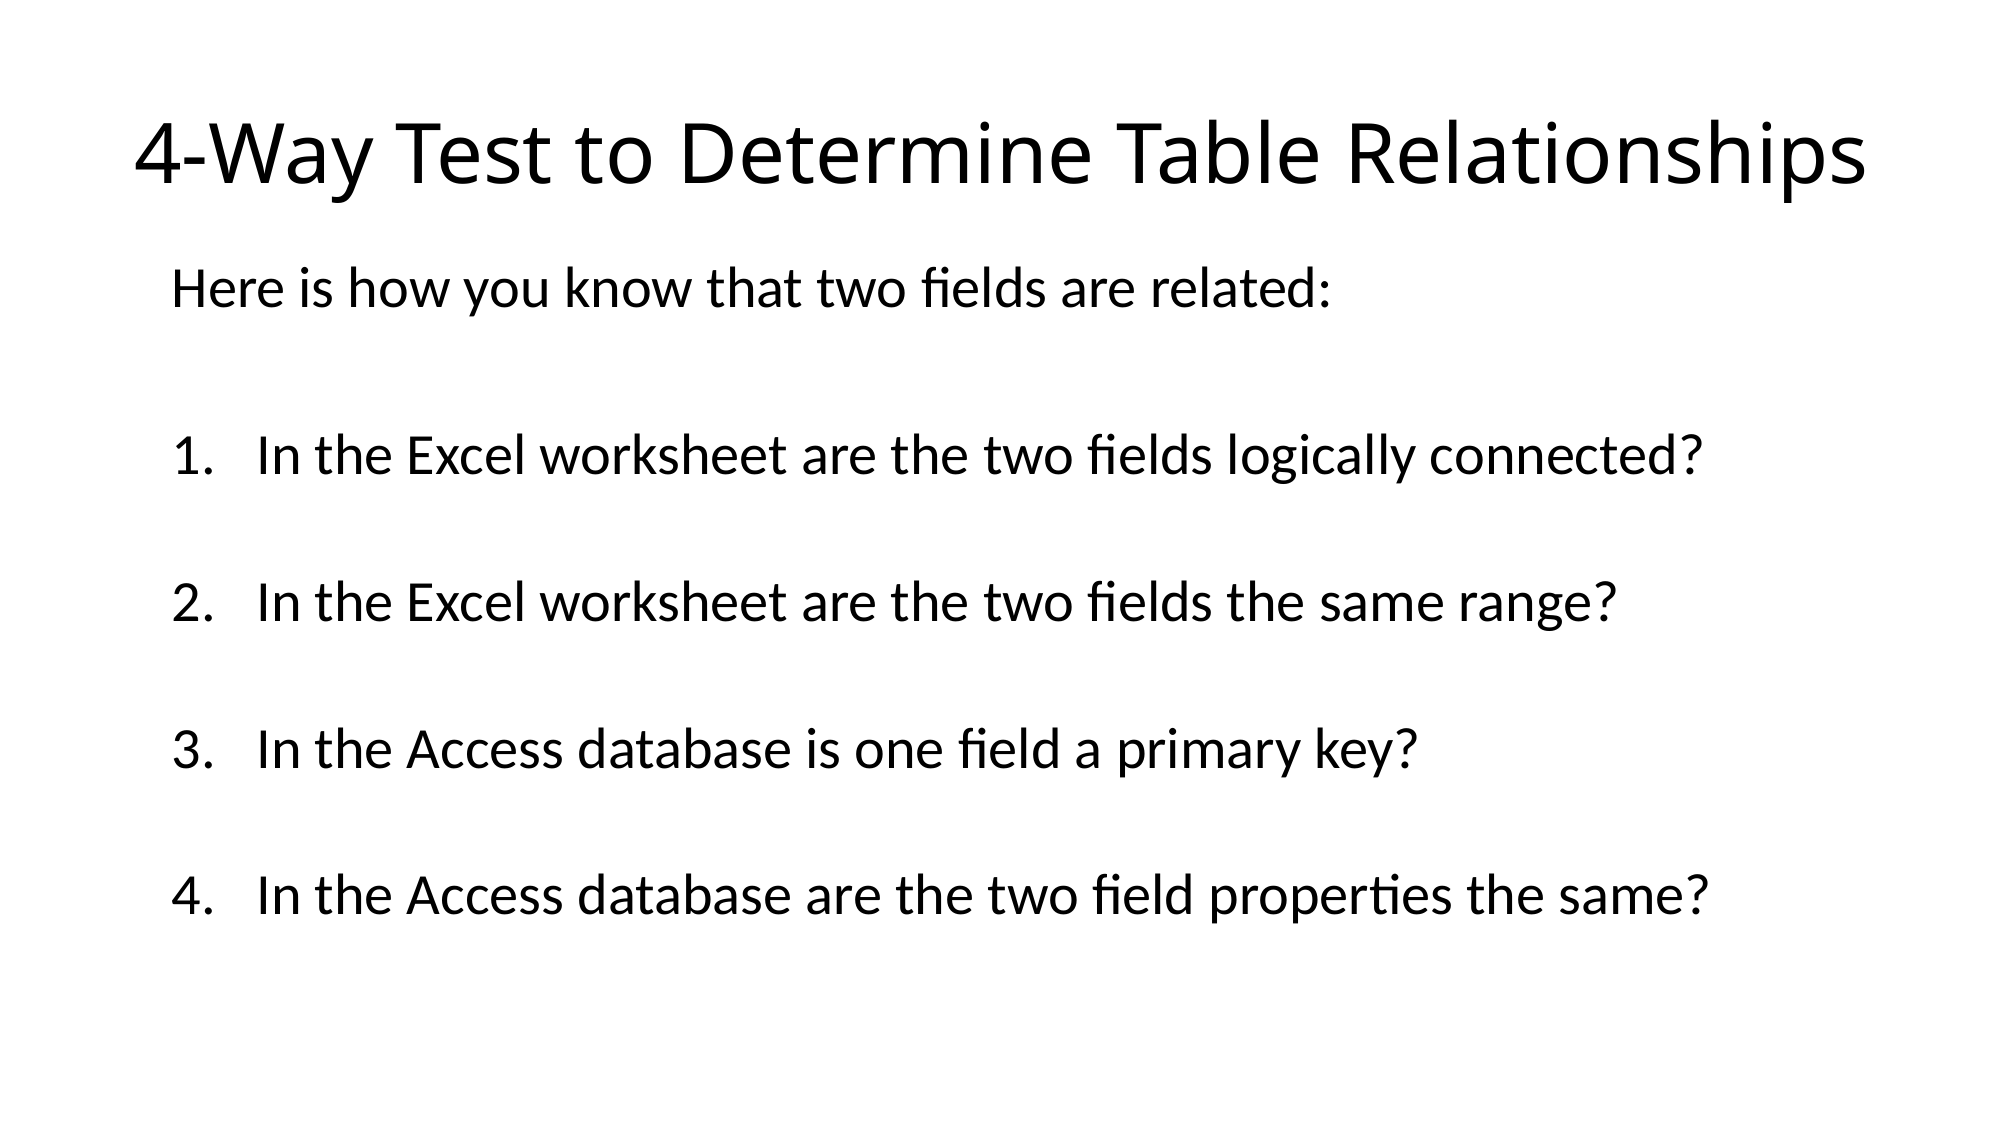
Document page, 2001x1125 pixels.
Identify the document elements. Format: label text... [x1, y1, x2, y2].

title 4-Way Test to Determine Table Relationships [117, 102, 1888, 210]
list Here is how you know that two fields are related: In the Excel worksheet are the two fields logically connected? In the Excel worksheet are the two fields the same range? In the Access database is one field a primary key? In the Access database are the two field properties the same? [156, 249, 1888, 970]
